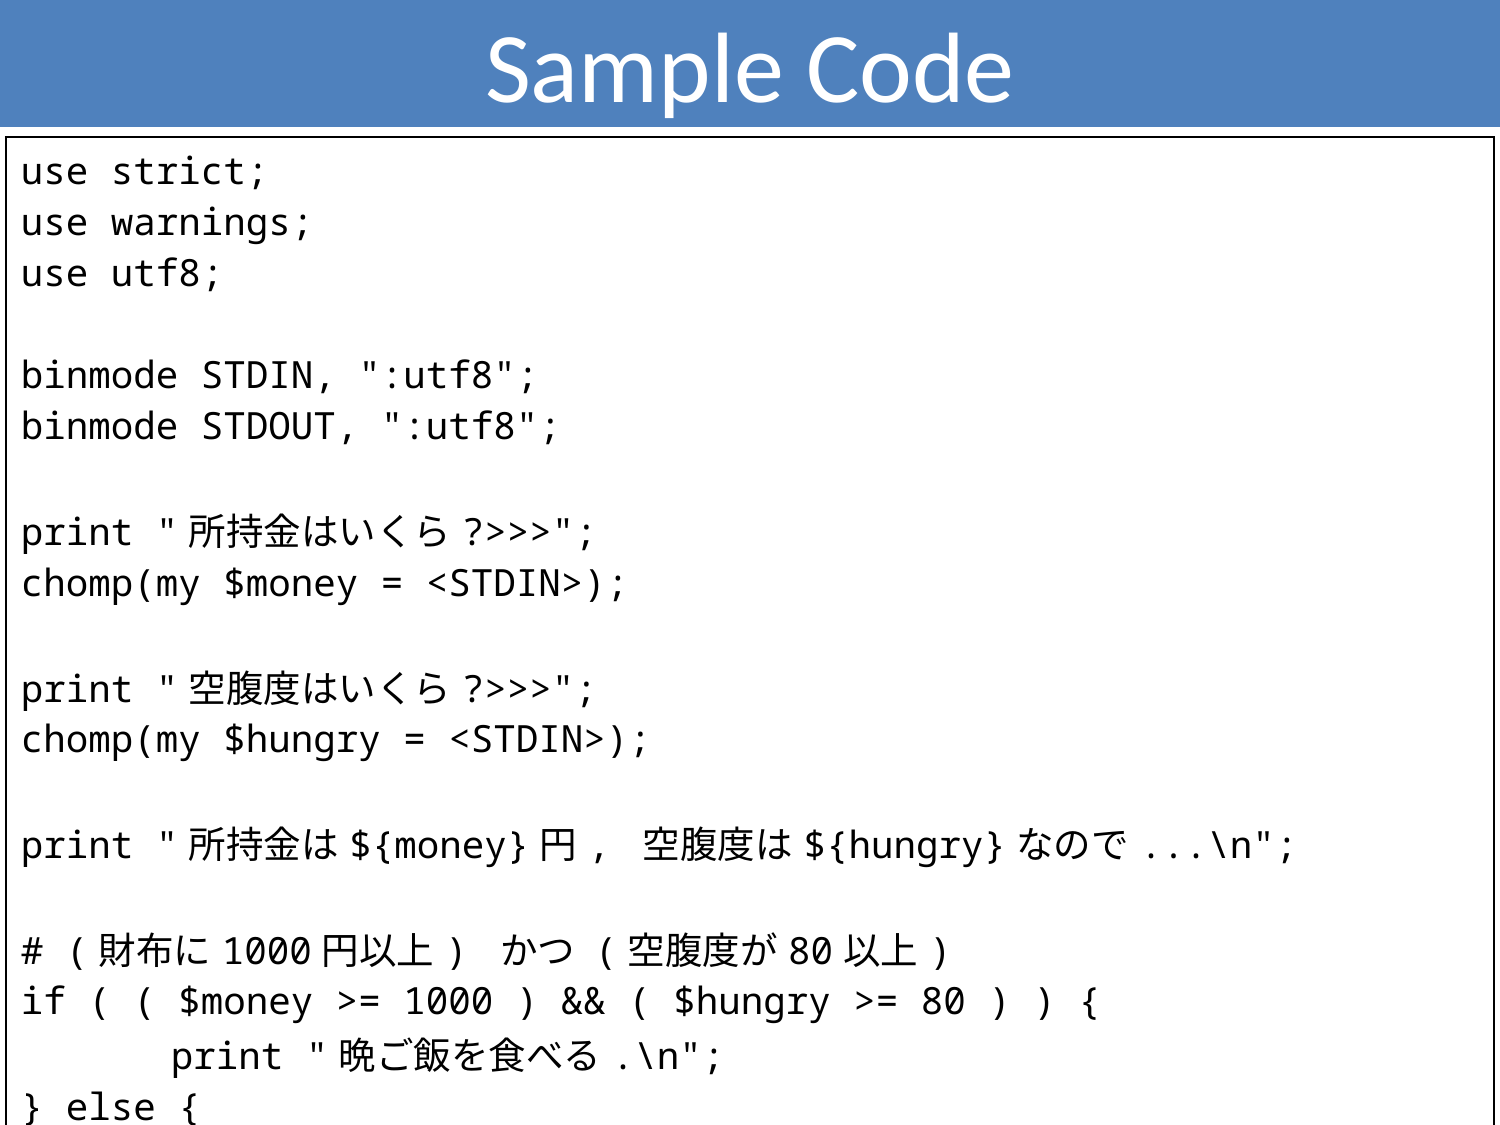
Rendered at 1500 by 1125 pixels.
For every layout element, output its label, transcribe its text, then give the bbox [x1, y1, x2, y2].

text_box Sample Code [0, 0, 1500, 127]
table_header use strict; use warnings; use utf8; binmode STDIN, ":utf8"; binmode STDOUT, ":utf8"; print "所持金はいくら?>>>"; chomp(my $money = <STDIN>); print "空腹度はいくら?>>>"; chomp(my $hungry = <STDIN>); print "所持金は${money}円, 空腹度は${hungry}なので...\n"; # (財布に1000円以上) かつ (空腹度が80以上) if ( ( $money >= 1000 ) && ( $hungry >= 80 ) ) { print "晩ご飯を食べる.\n"; } else { print "何も食べない.\n"; } [7, 138, 1493, 1125]
